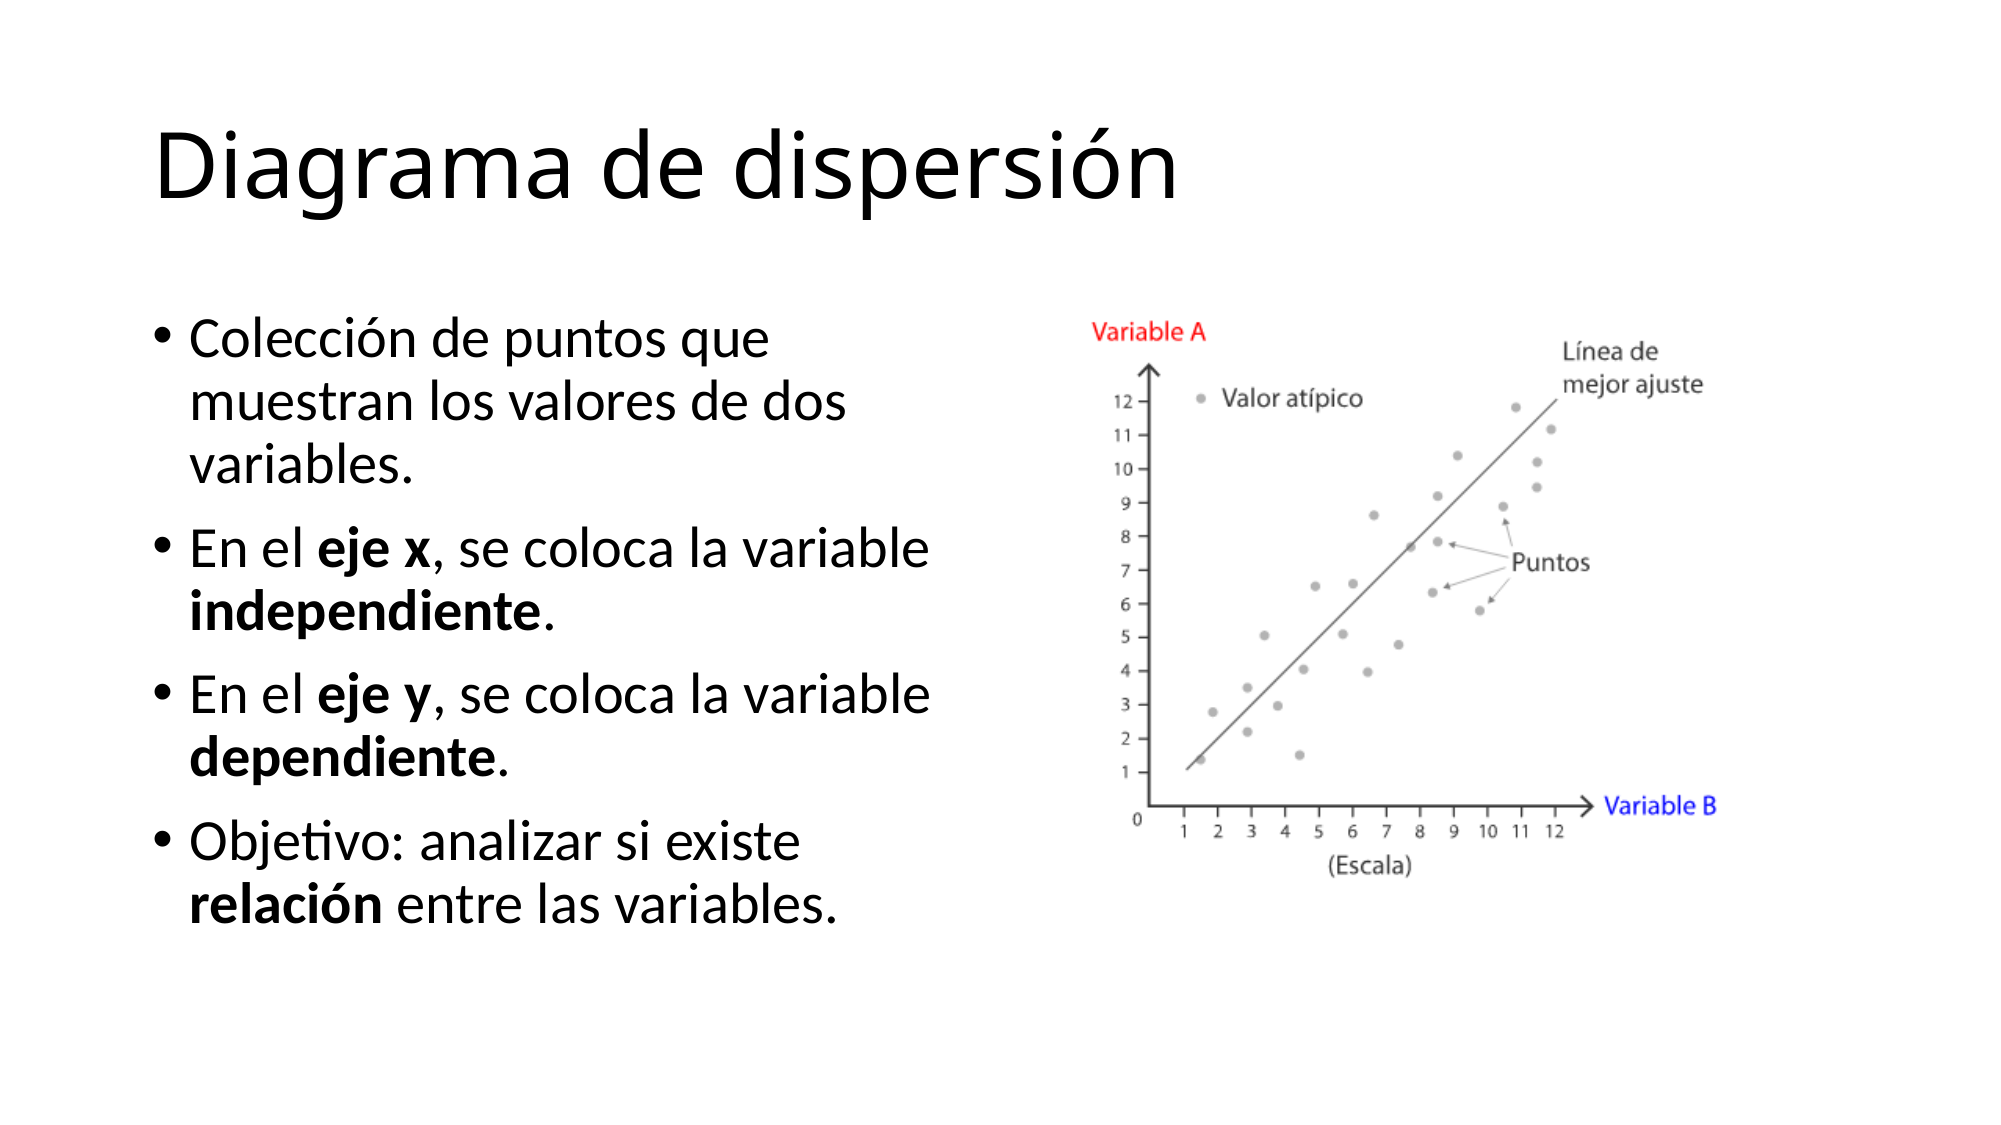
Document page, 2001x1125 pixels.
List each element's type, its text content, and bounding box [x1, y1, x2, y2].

picture [1073, 299, 1737, 897]
title Diagrama de dispersión [137, 59, 1863, 278]
list Colección de puntos que muestran los valores de dos variables. En el eje x, se coloca la variable independiente. En el eje y, se coloca la variable dependiente. Objetivo: analizar si existe relación entre las variables. [137, 299, 1000, 1014]
